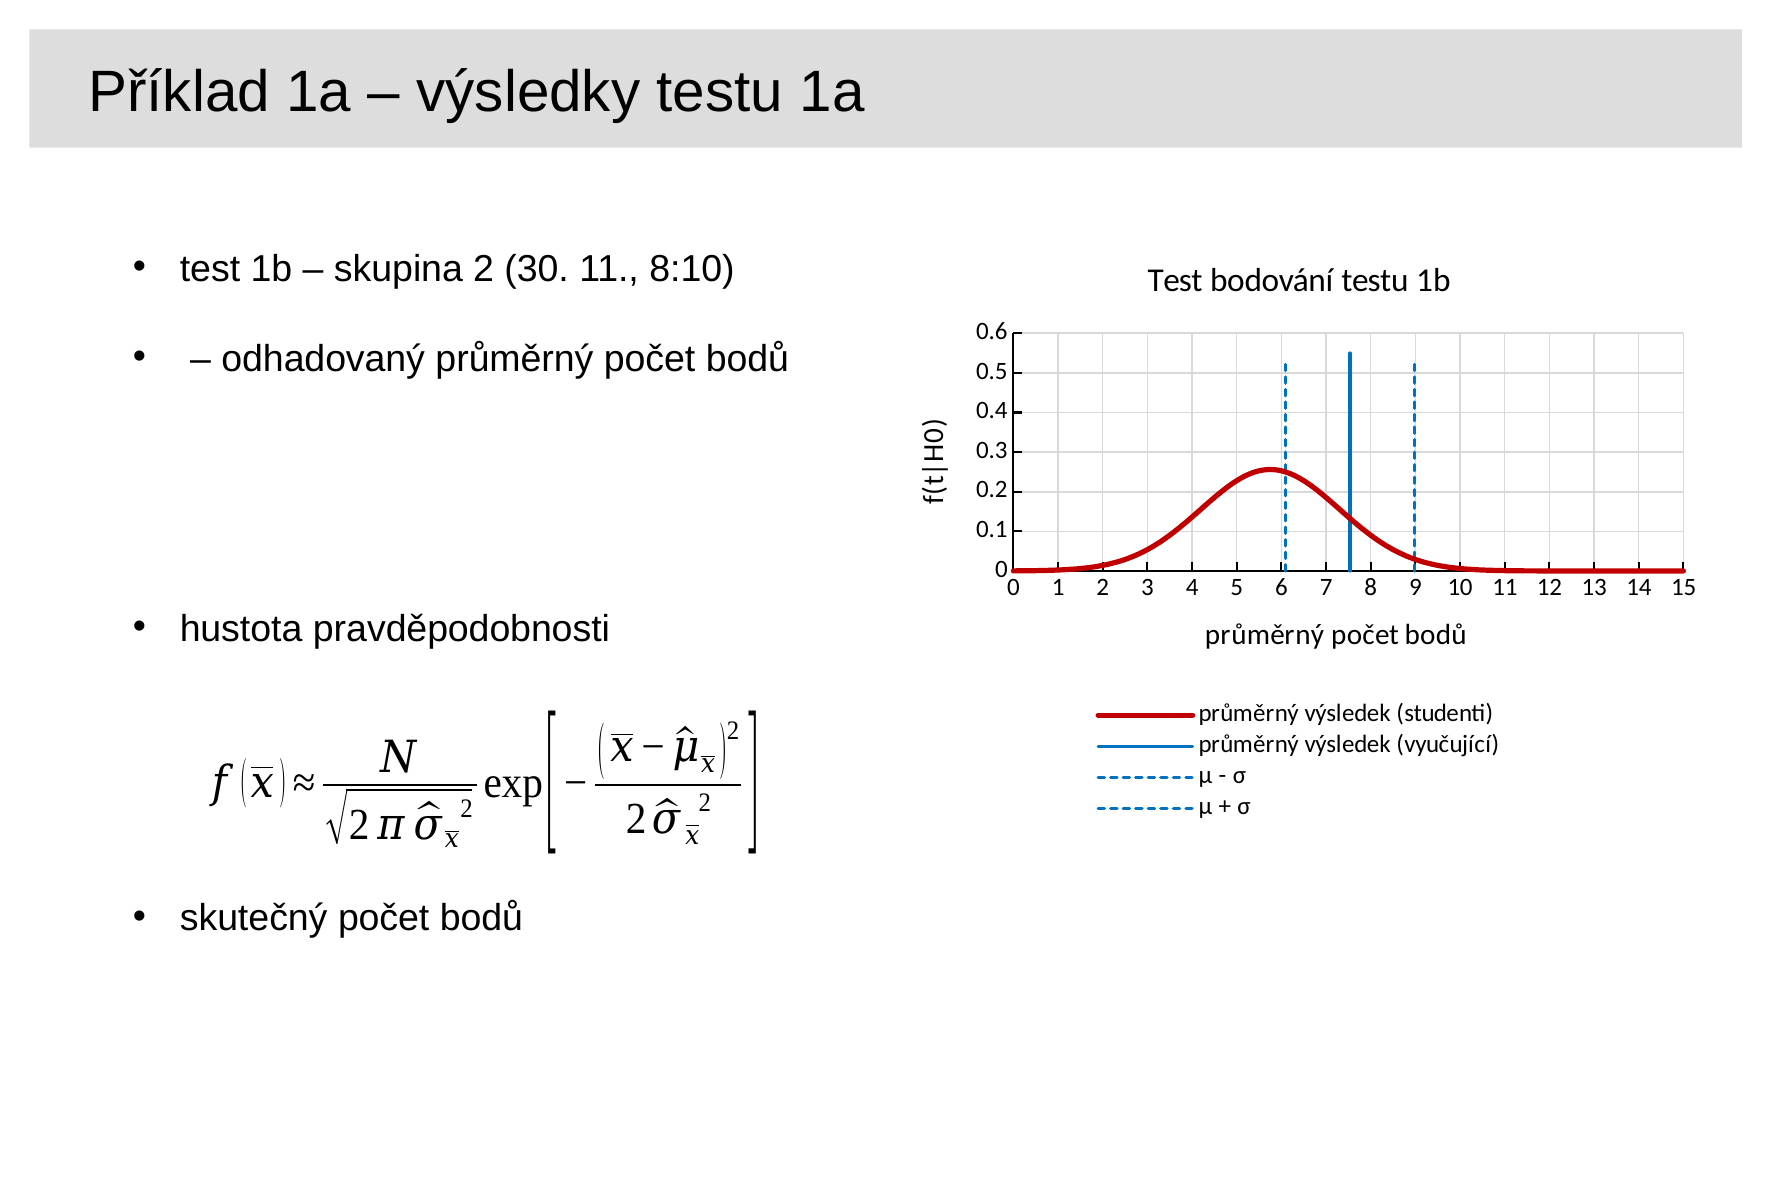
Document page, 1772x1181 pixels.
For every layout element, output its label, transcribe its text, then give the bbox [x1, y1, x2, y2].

chart [885, 236, 1713, 827]
text_box Příklad 1a – výsledky testu 1a [29, 29, 1743, 148]
